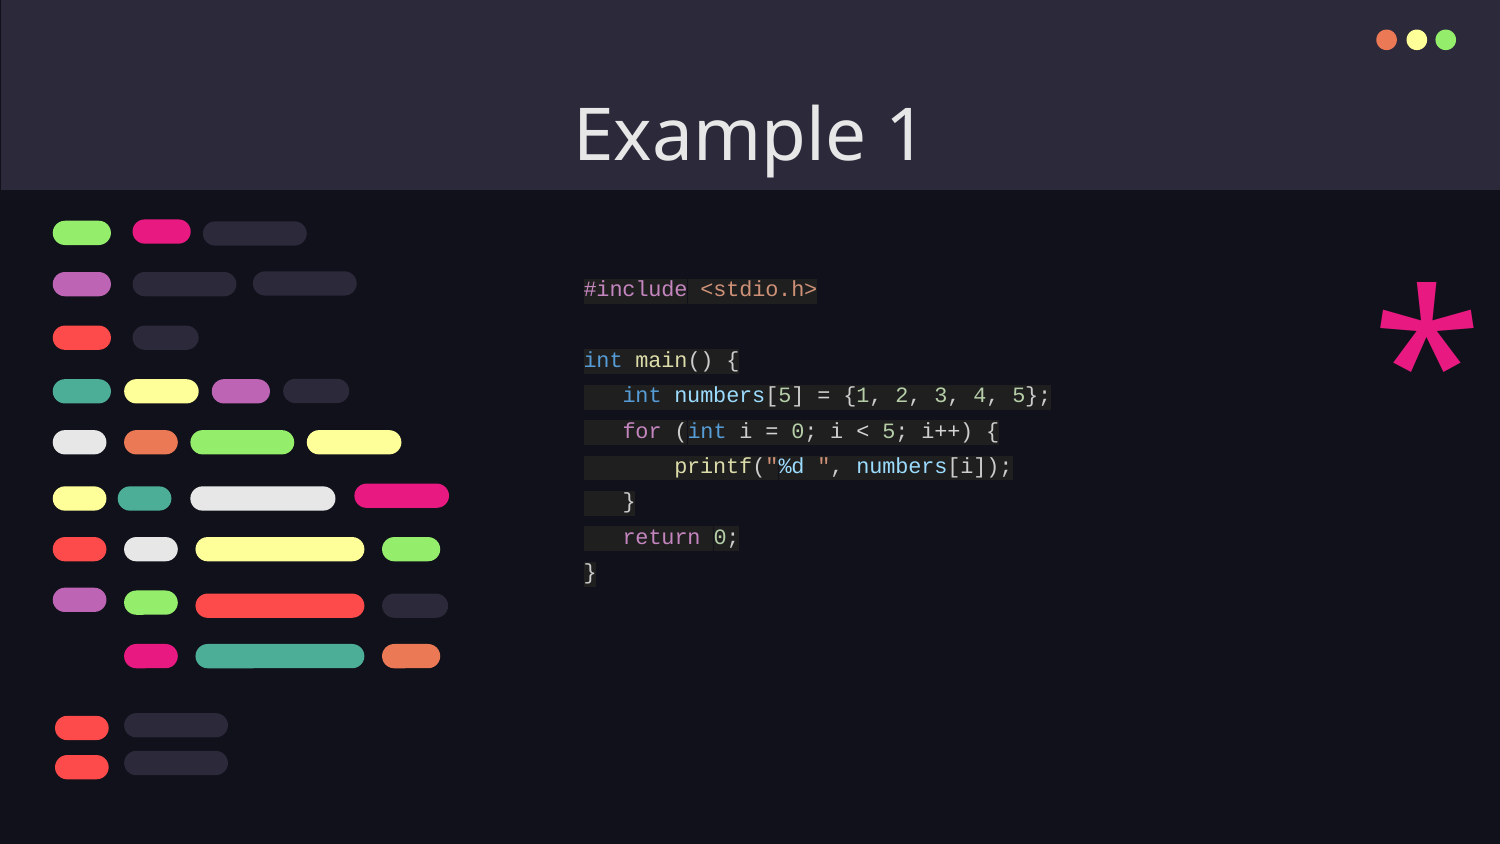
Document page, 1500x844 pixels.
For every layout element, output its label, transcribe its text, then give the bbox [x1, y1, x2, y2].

text_box * [1357, 219, 1444, 350]
subtitle #include <stdio.h> int main() { int numbers[5] = {1, 2, 3, 4, 5}; for (int i = 0; i < 5; i++) { printf("%d ", numbers[i]); } return 0; } [568, 250, 1383, 811]
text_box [52, 219, 450, 780]
title Example 1 [118, 72, 1383, 167]
